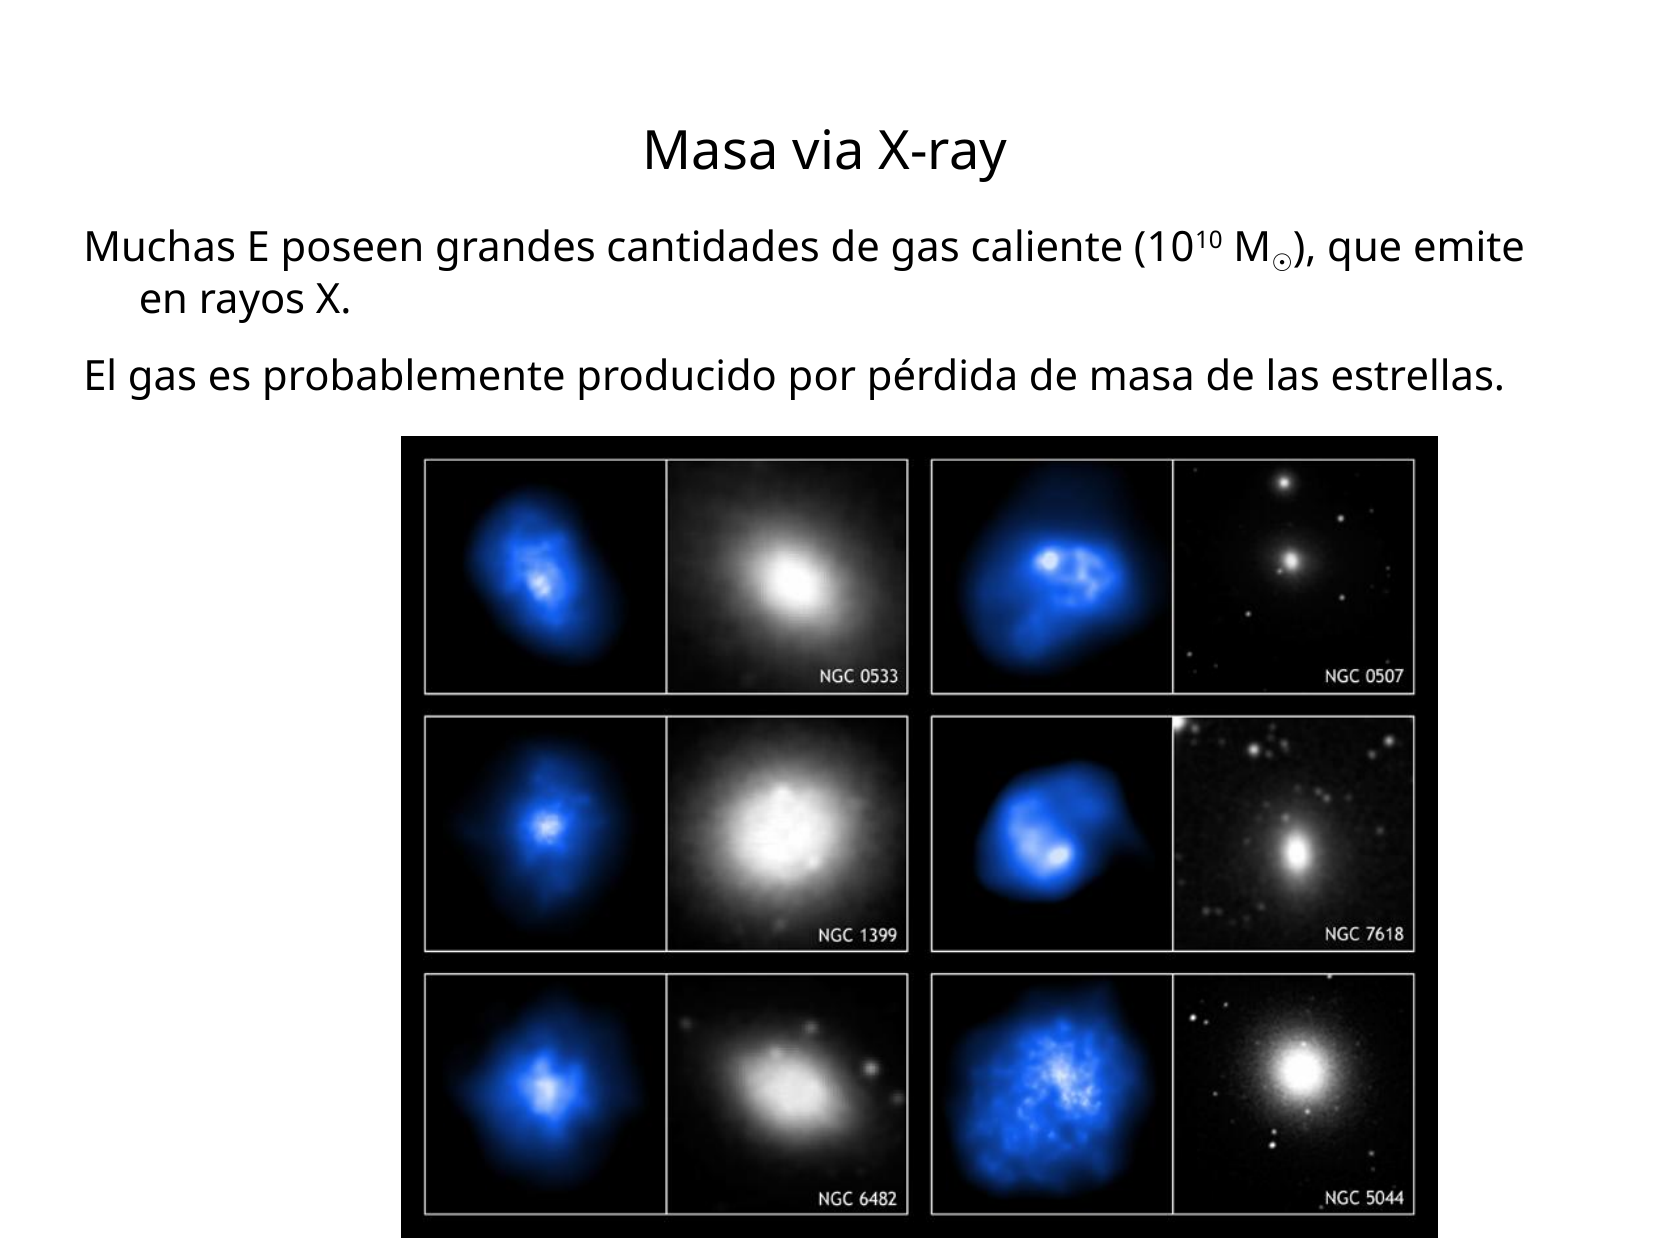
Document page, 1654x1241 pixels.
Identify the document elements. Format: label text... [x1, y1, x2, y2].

picture [401, 436, 1438, 1238]
title Masa via X-ray [82, 44, 1568, 219]
list Muchas E poseen grandes cantidades de gas caliente (1010 M☉), que emite en rayos X. El gas es probablemente producido por pérdida de masa de las estrellas. [82, 219, 1568, 473]
